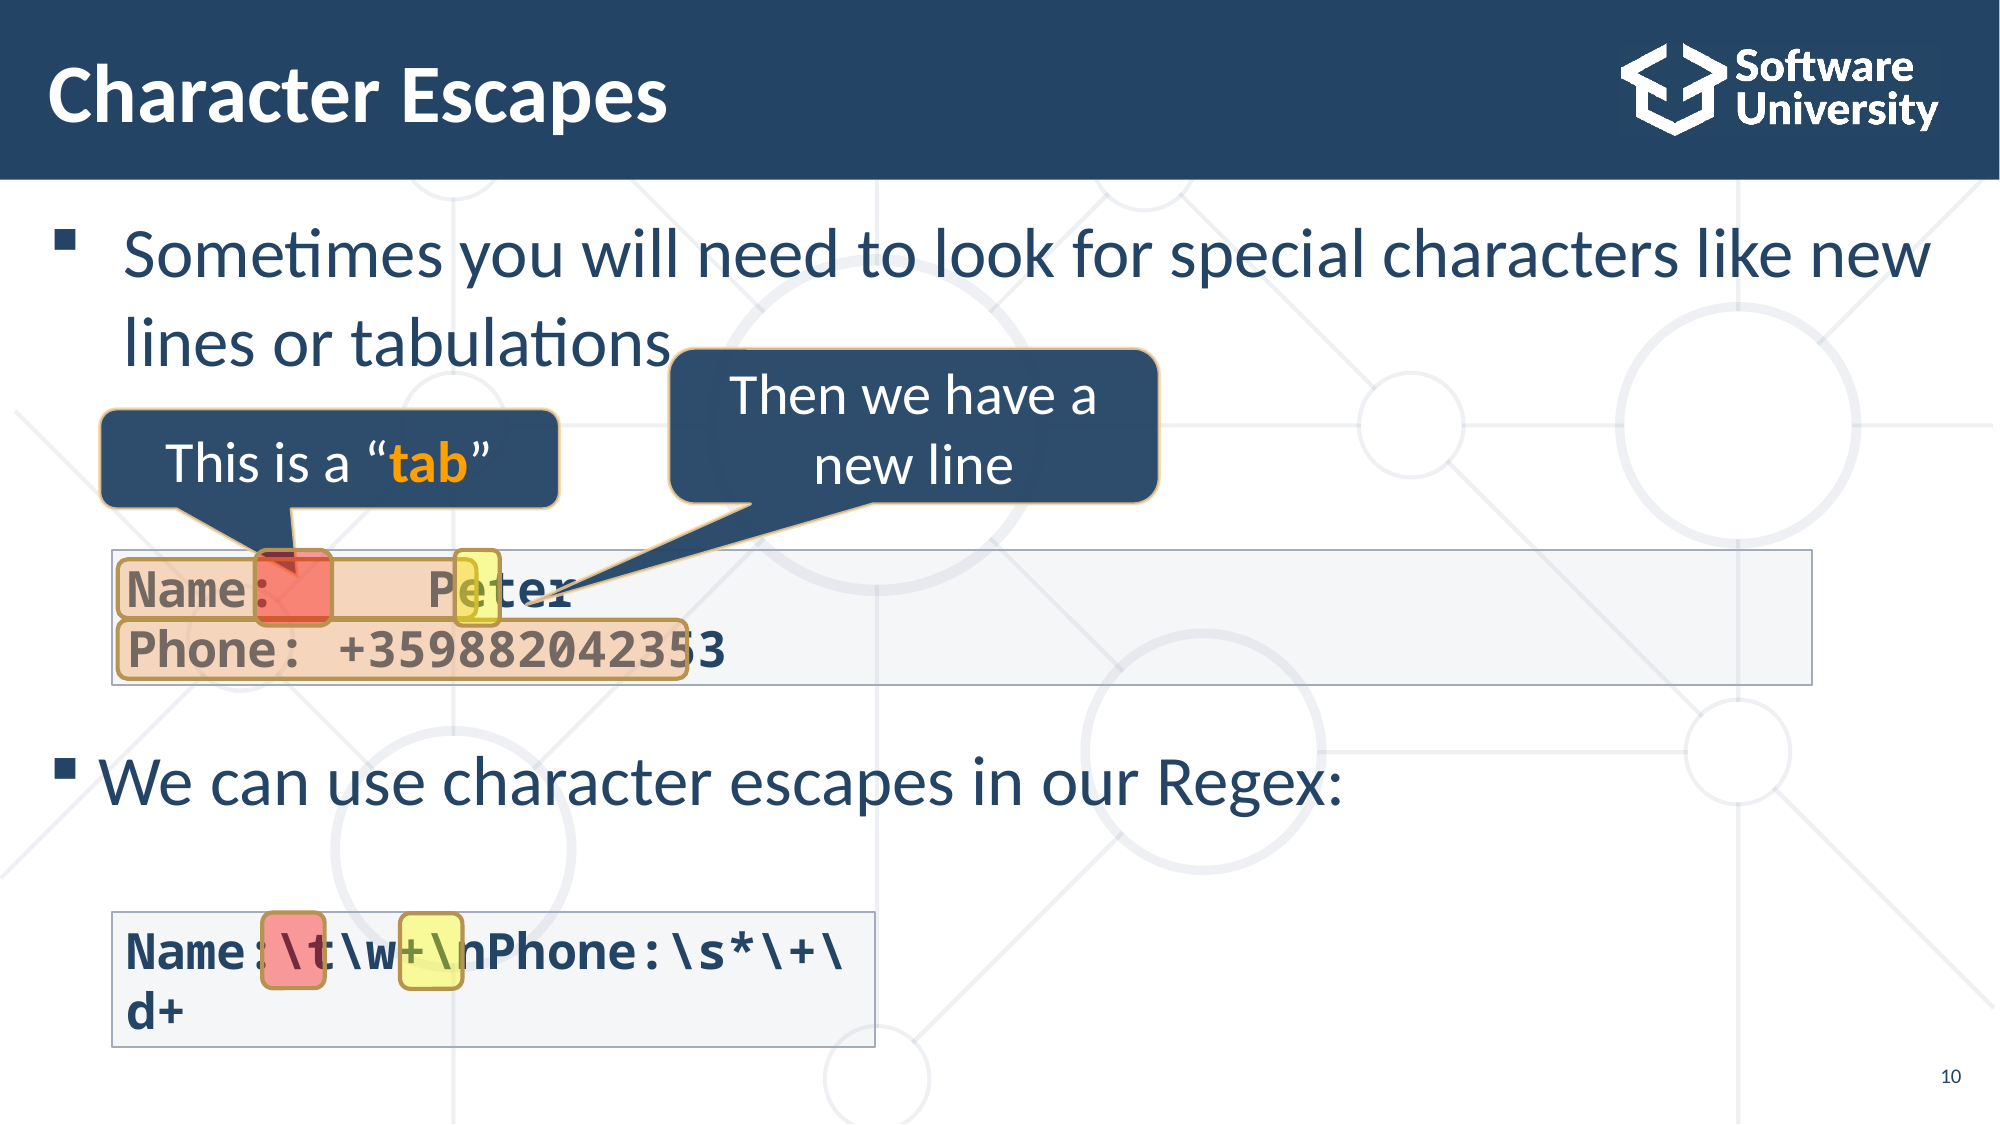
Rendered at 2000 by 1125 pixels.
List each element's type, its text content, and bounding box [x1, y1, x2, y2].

list Sometimes you will need to look for special characters like new lines or tabulations [31, 862, 1970, 1050]
title Character Escapes [31, 16, 1591, 162]
slide_number 10 [1896, 1049, 1968, 1101]
list Sometimes you will need to look for special characters like new lines or tabulations [31, 196, 1970, 724]
picture [1621, 43, 1939, 136]
text_box [115, 617, 690, 681]
text_box [260, 910, 327, 991]
text_box Name: Peter Phone: +359882042353 [112, 549, 1813, 685]
text_box [115, 557, 253, 619]
text_box [252, 547, 335, 628]
text_box Name:\t\w+\nPhone:\s*\+\d+ [112, 912, 875, 1048]
text_box Then we have a new line [524, 346, 1162, 607]
text_box We can use character escapes in our Regex: [30, 724, 1993, 862]
text_box [452, 547, 502, 628]
text_box [334, 557, 452, 617]
text_box This is a “tab” [97, 406, 562, 555]
text_box [397, 911, 465, 991]
